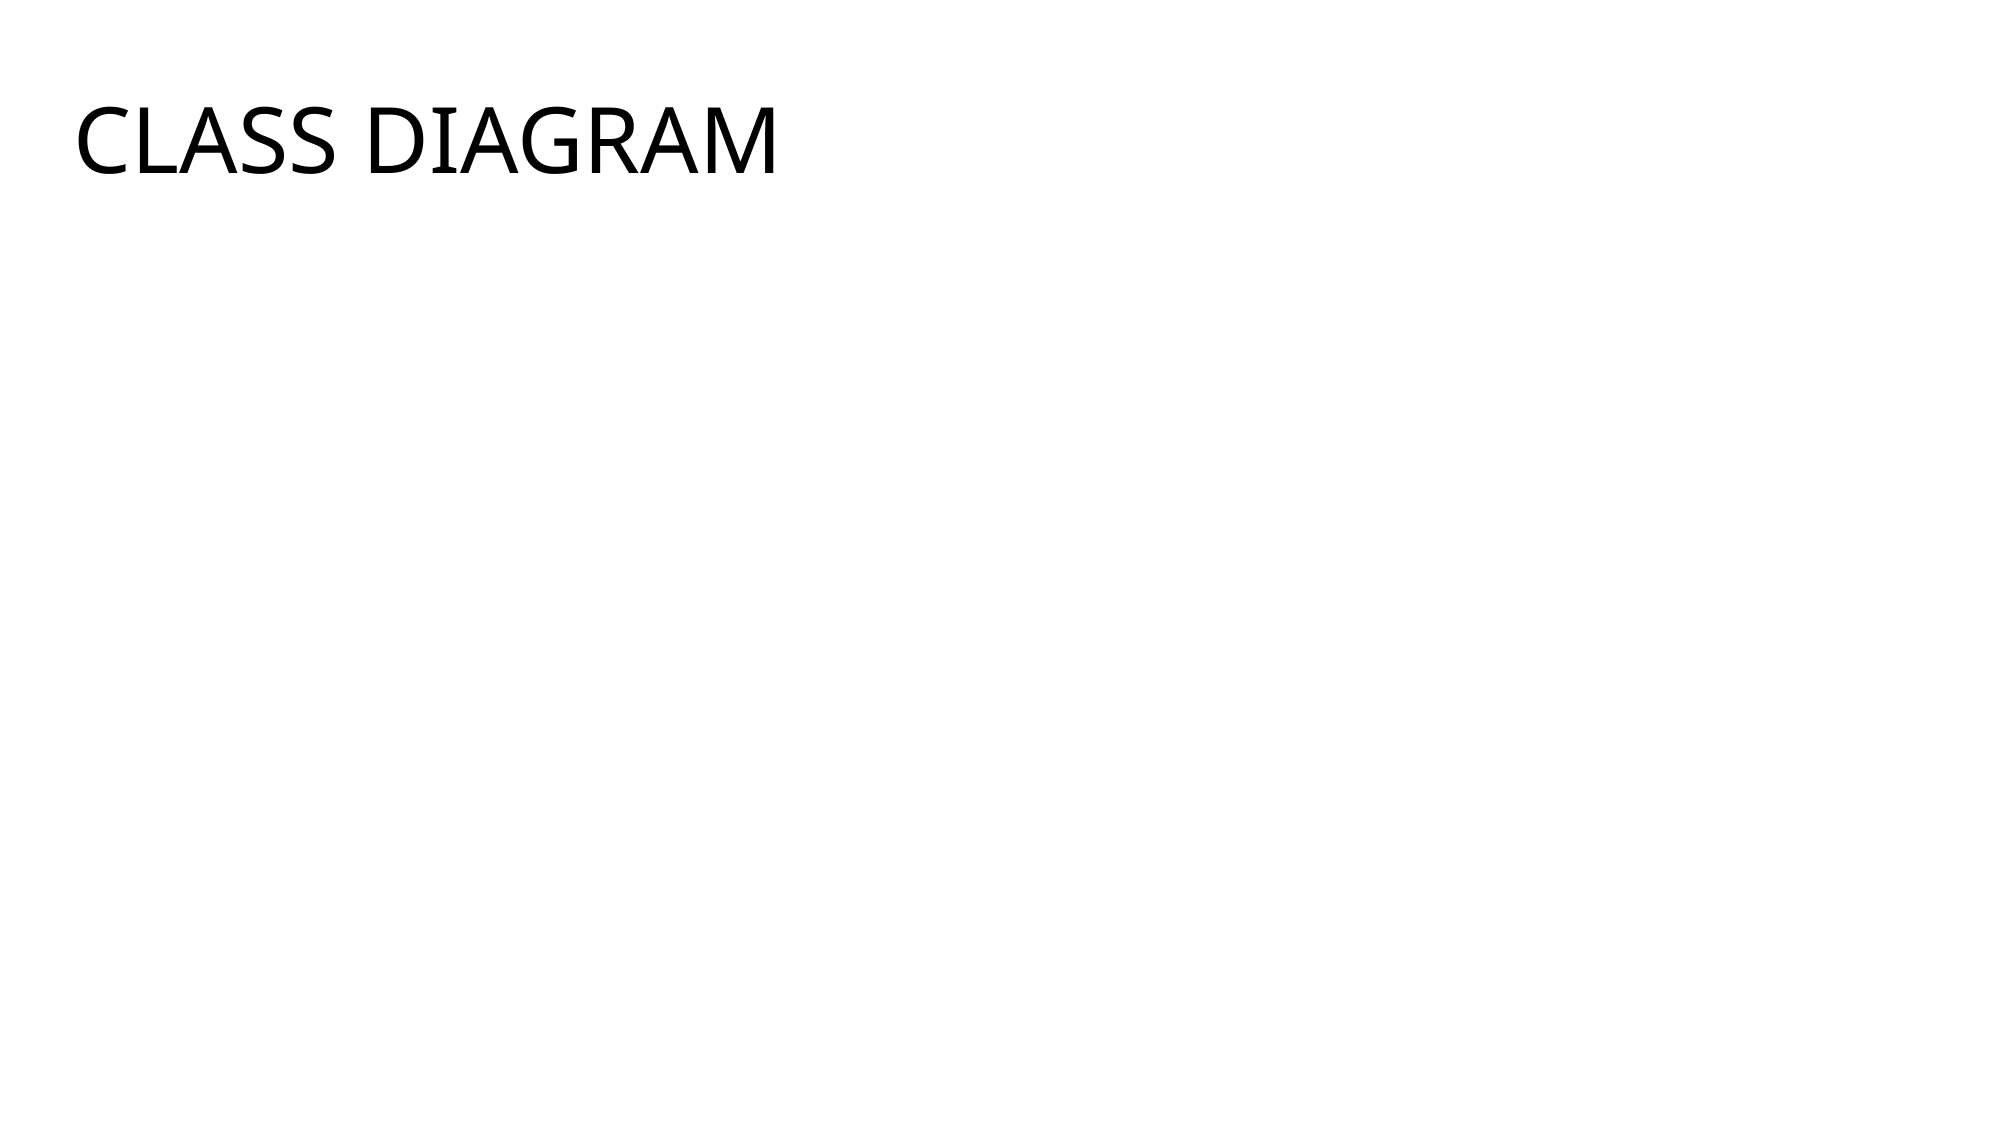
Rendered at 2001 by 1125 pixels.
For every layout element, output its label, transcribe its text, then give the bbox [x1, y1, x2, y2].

text_box CLASS DIAGRAM [58, 20, 1784, 268]
